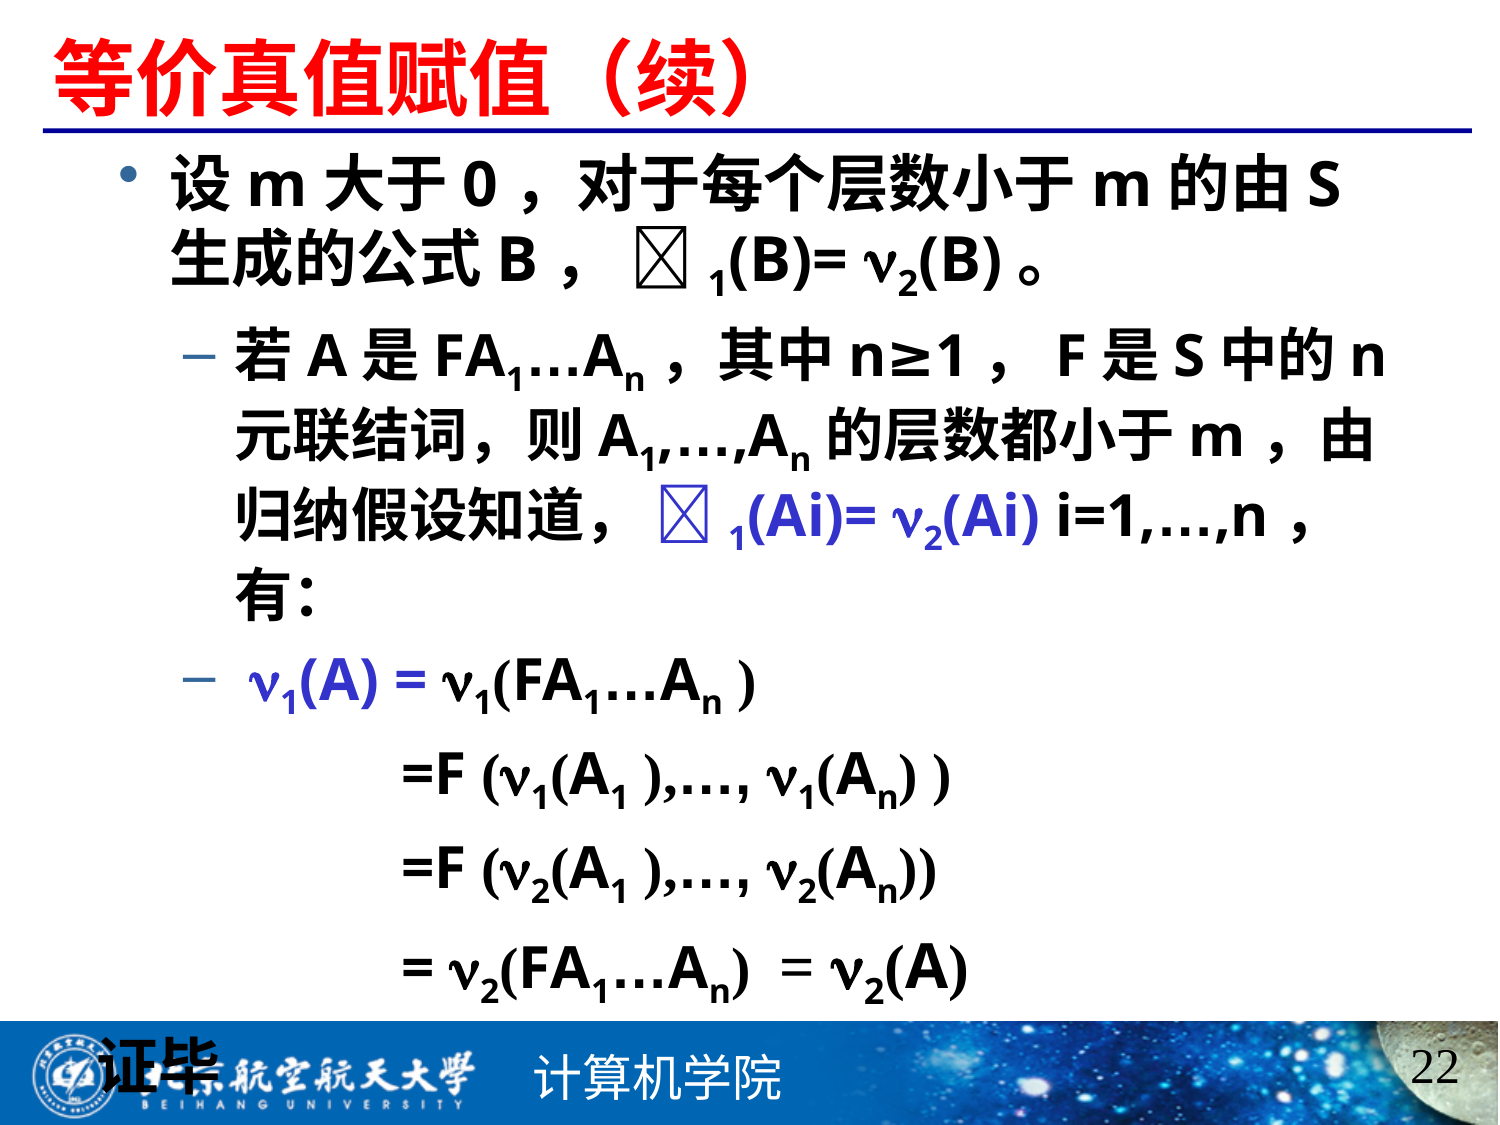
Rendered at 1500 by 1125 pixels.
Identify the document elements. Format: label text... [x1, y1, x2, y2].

list 设m大于0，对于每个层数小于m的由S生成的公式B， 1(B)= 2(B)。 若A是FA1…An，其中n≥1，F是S中的n元联结词，则A1,…,An的层数都小于m，由归纳假设知道， 1(Ai)= 2(Ai) i=1,…,n，有： 1(A) = 1(FA1…An ) =F (1(A1 ),…, 1(An) ) =F (2(A1 ),…, 2(An)) = 2(FA1…An) = 2(A) 证毕 [37, 136, 1411, 542]
picture [0, 1021, 1498, 1125]
list 设m大于0，对于每个层数小于m的由S生成的公式B， 1(B)= 2(B)。 若A是FA1…An，其中n≥1，F是S中的n元联结词，则A1,…,An的层数都小于m，由归纳假设知道， 1(Ai)= 2(Ai) i=1,…,n，有： 1(A) = 1(FA1…An ) =F (1(A1 ),…, 1(An) ) =F (2(A1 ),…, 2(An)) = 2(FA1…An) = 2(A) 证毕 [37, 544, 1411, 996]
picture [1441, 1052, 1452, 1075]
text_box [64, 714, 1441, 1085]
title 等价真值赋值（续） [37, 31, 1415, 120]
